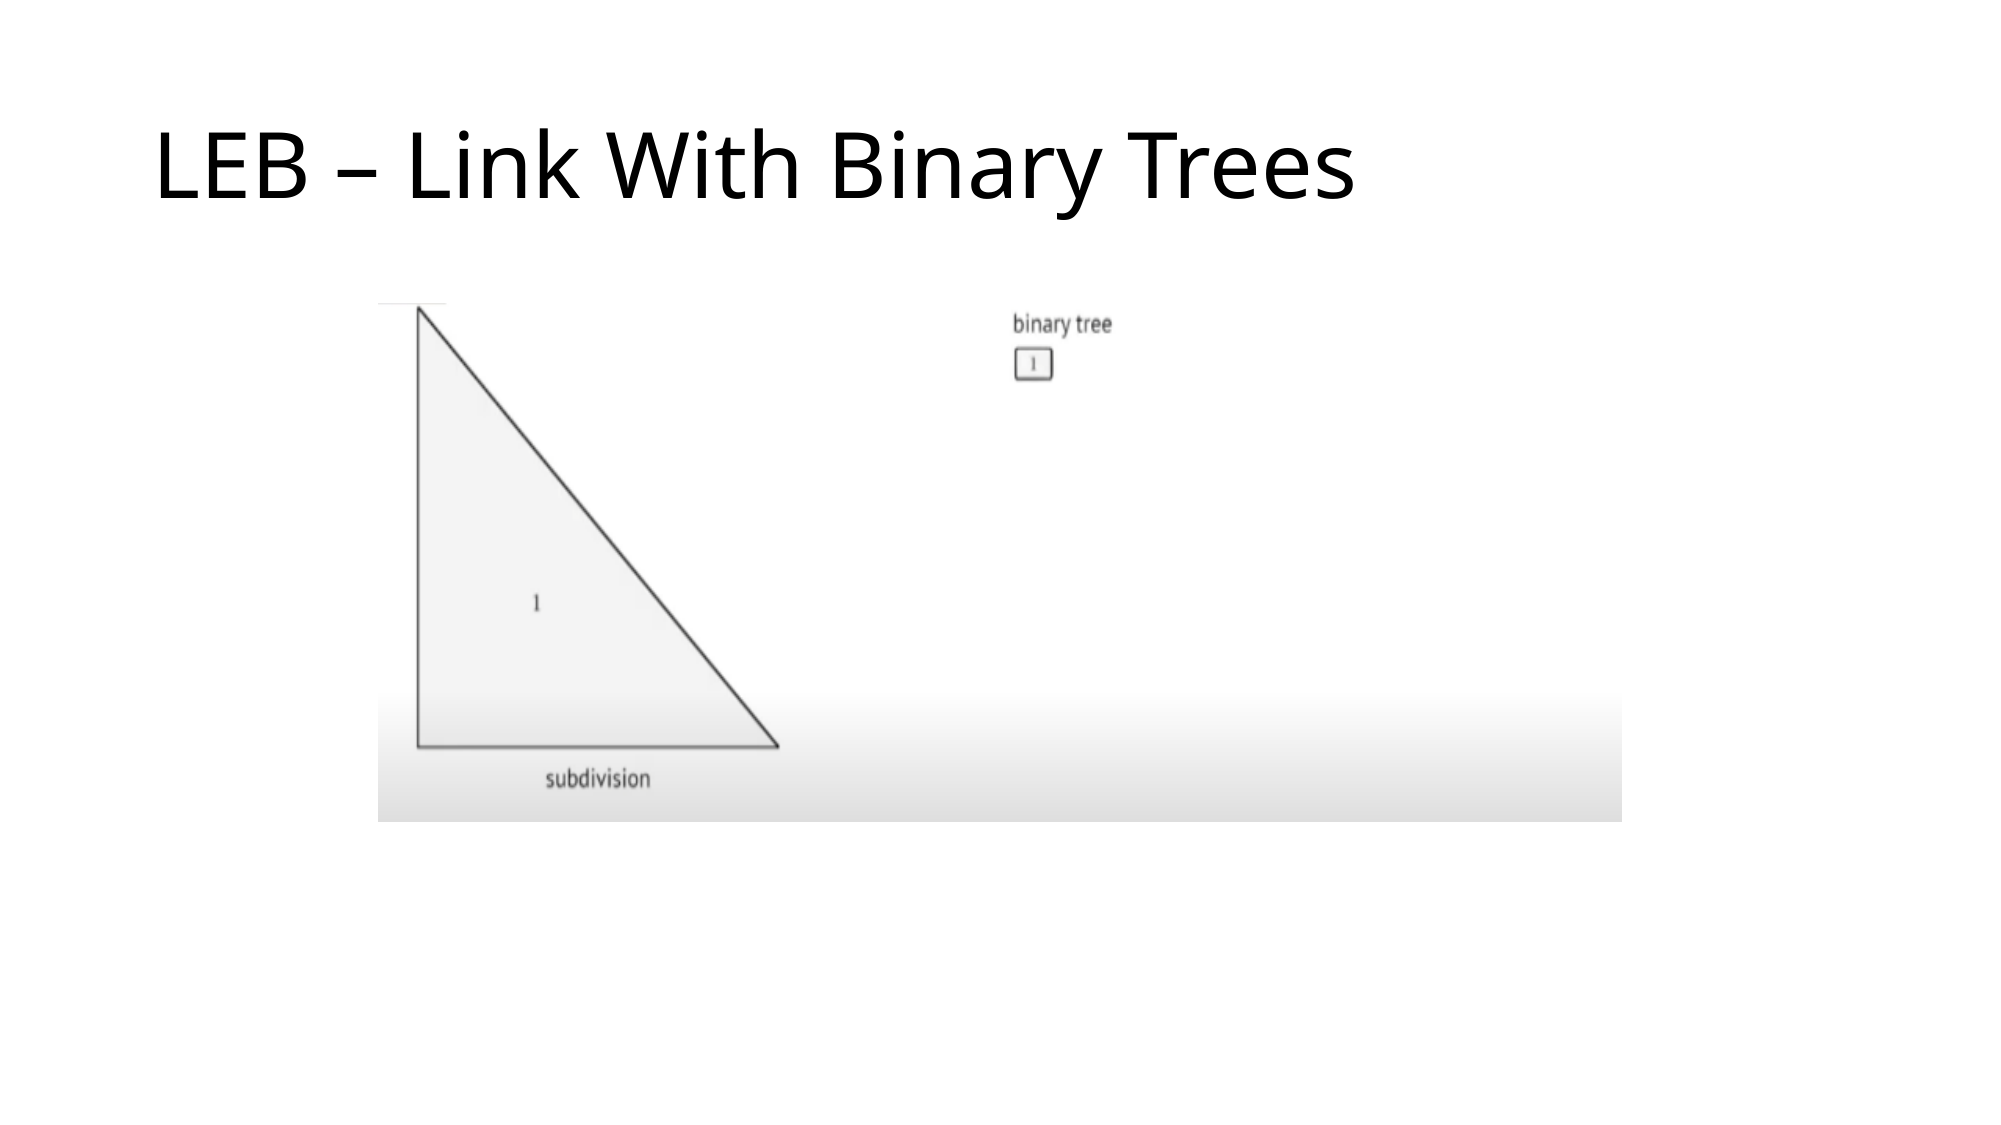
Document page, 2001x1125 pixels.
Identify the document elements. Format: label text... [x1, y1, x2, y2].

title LEB – Link With Binary Trees [137, 59, 1863, 278]
picture [377, 303, 1622, 822]
